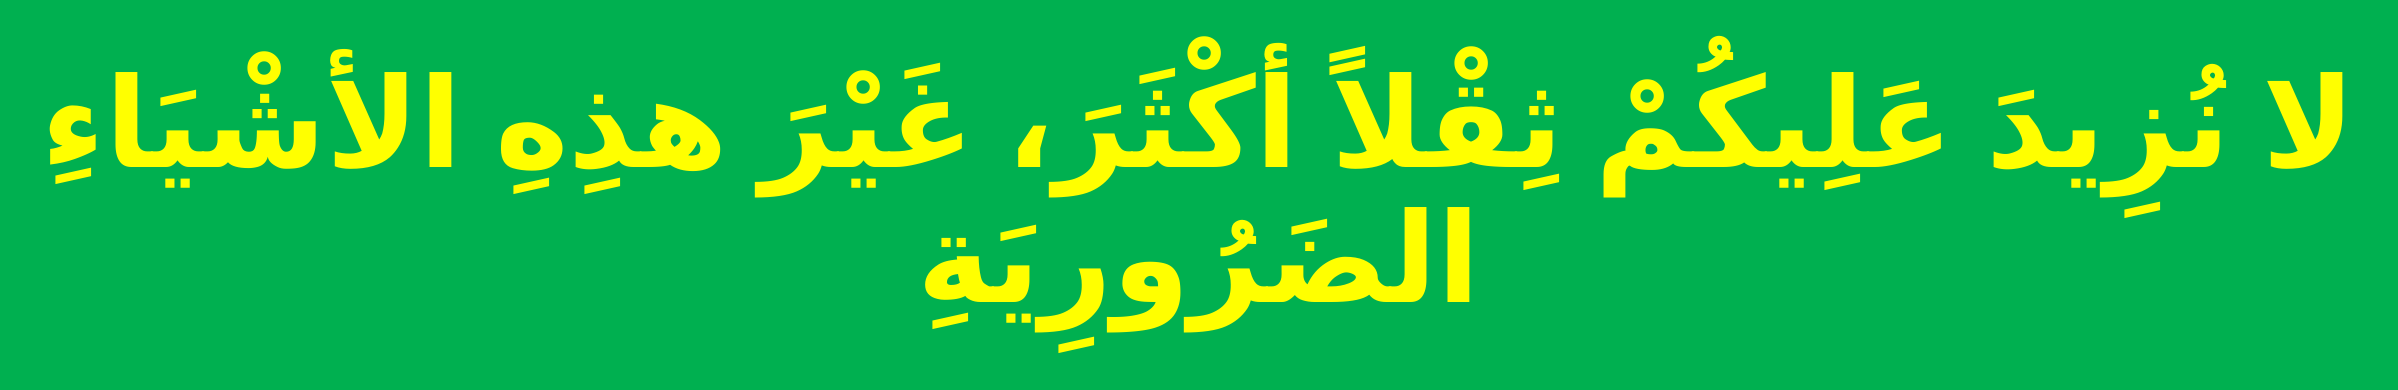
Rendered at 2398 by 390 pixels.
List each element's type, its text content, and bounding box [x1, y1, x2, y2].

title لا نُزِيدَ عَلِيكُمْ ثِقْلاً أكْثَرَ، غَيْرَ هذِهِ الأشْيَاءِ الضَرُورِيَةِ [0, 0, 2398, 390]
